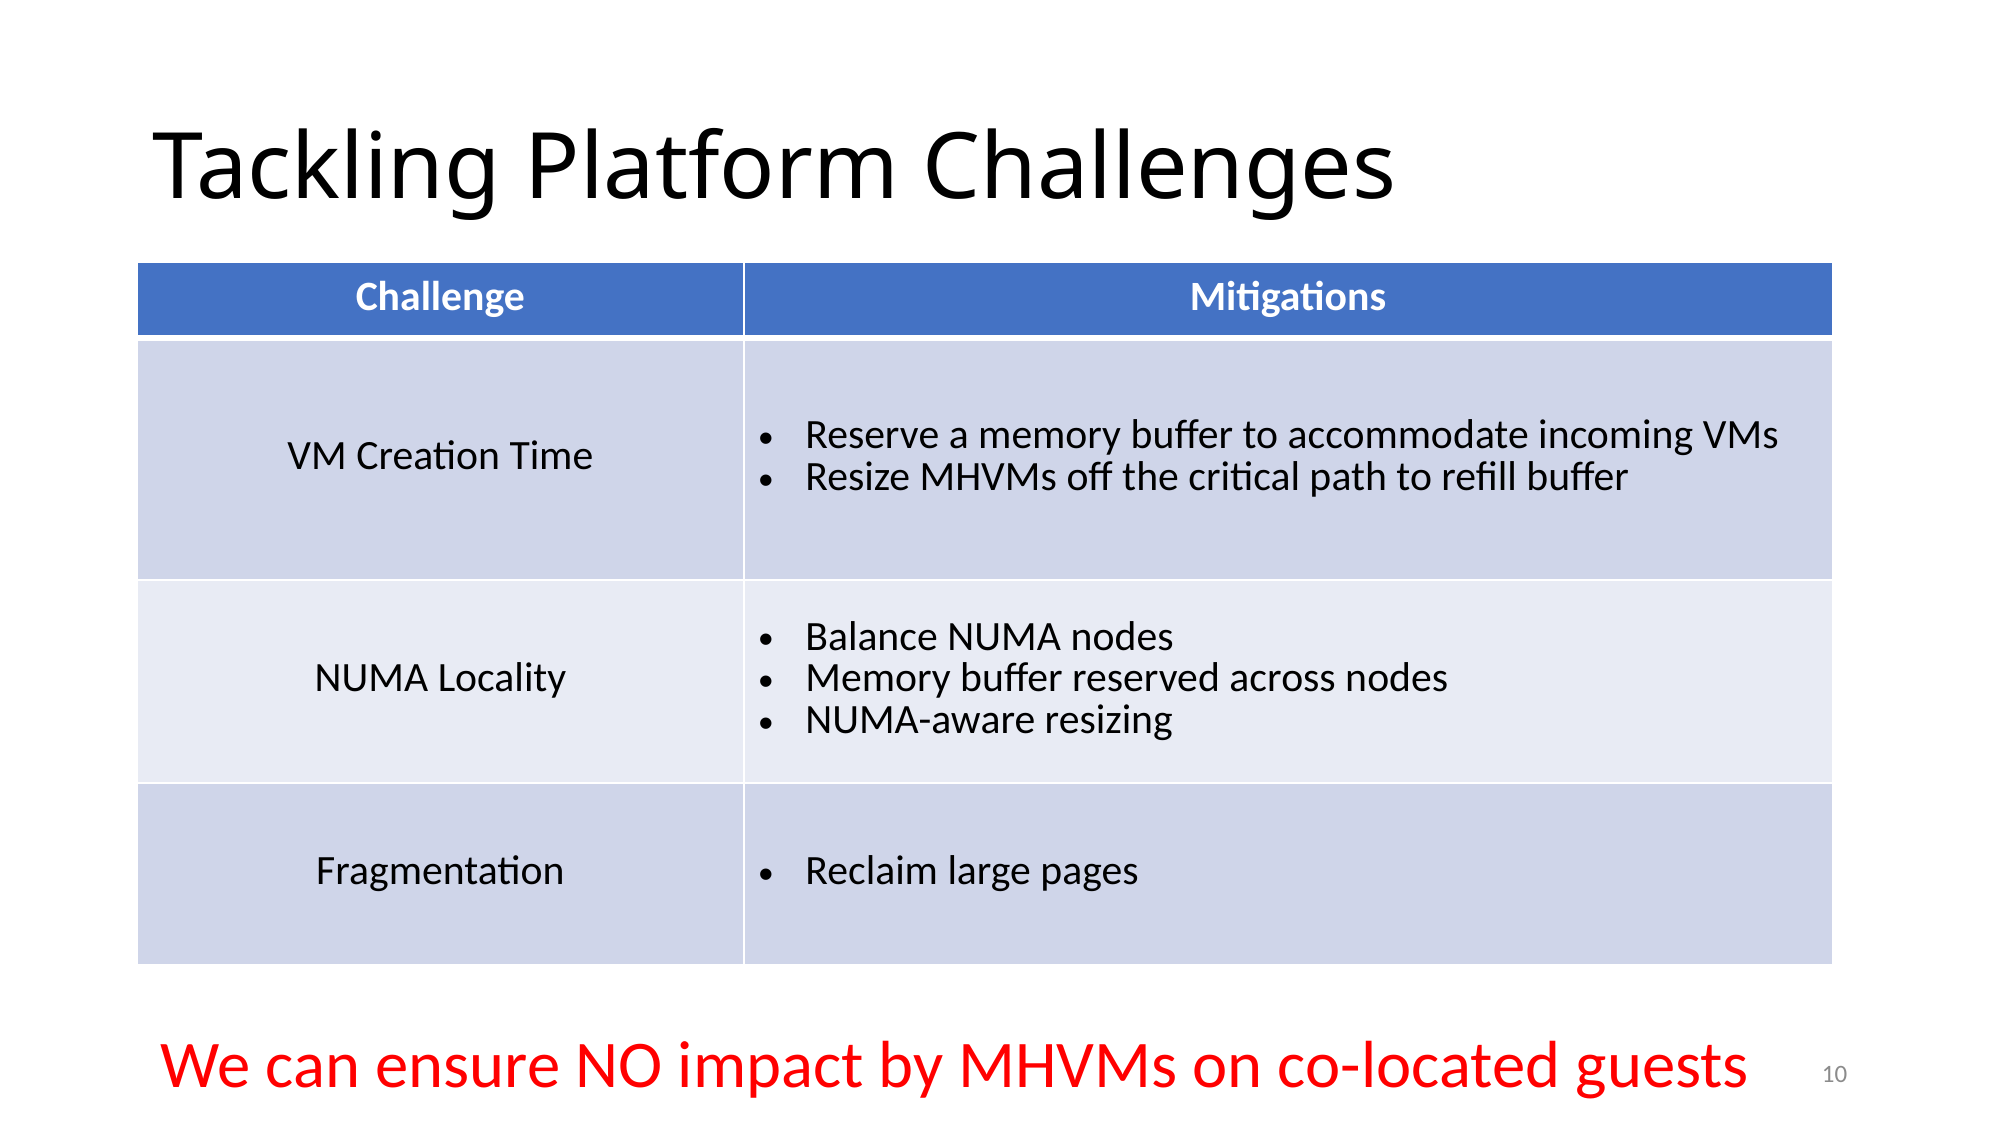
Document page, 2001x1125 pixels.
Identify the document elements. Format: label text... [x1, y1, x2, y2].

table_cell VM Creation Time [138, 341, 743, 579]
table_cell Reclaim large pages [745, 784, 1832, 964]
title Tackling Platform Challenges [137, 59, 1863, 278]
text_box We can ensure NO impact by MHVMs on co-located guests [145, 1013, 1765, 1108]
table_header Mitigations [745, 263, 1832, 335]
table_cell Balance NUMA nodes Memory buffer reserved across nodes NUMA-aware resizing [745, 581, 1832, 782]
table_cell Reserve a memory buffer to accommodate incoming VMs Resize MHVMs off the critical path to refill buffer [745, 341, 1832, 579]
slide_number 10 [1412, 1042, 1863, 1103]
table_cell NUMA Locality [138, 581, 743, 782]
table_header Challenge [138, 263, 743, 335]
table_cell Fragmentation [138, 784, 743, 964]
